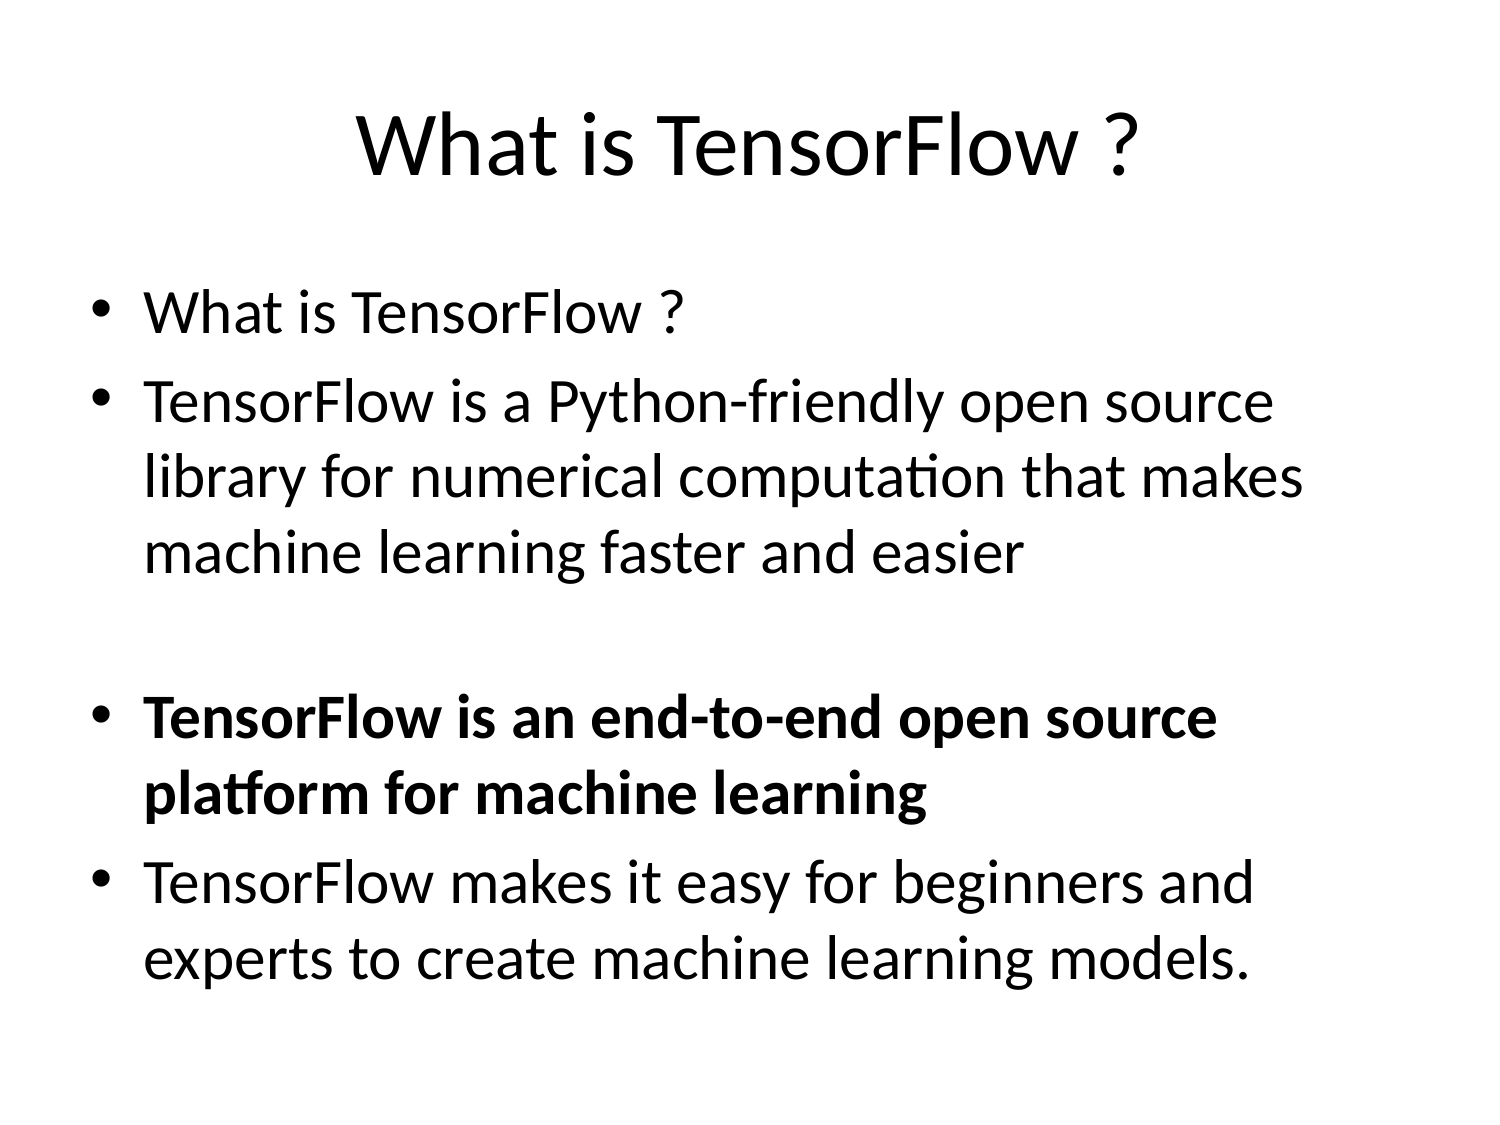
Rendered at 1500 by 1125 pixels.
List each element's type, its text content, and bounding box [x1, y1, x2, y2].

list What is TensorFlow ? TensorFlow is a Python-friendly open source library for numerical computation that makes machine learning faster and easier TensorFlow is an end-to-end open source platform for machine learning TensorFlow makes it easy for beginners and experts to create machine learning models. [75, 262, 1425, 1005]
title What is TensorFlow ? [75, 45, 1425, 233]
